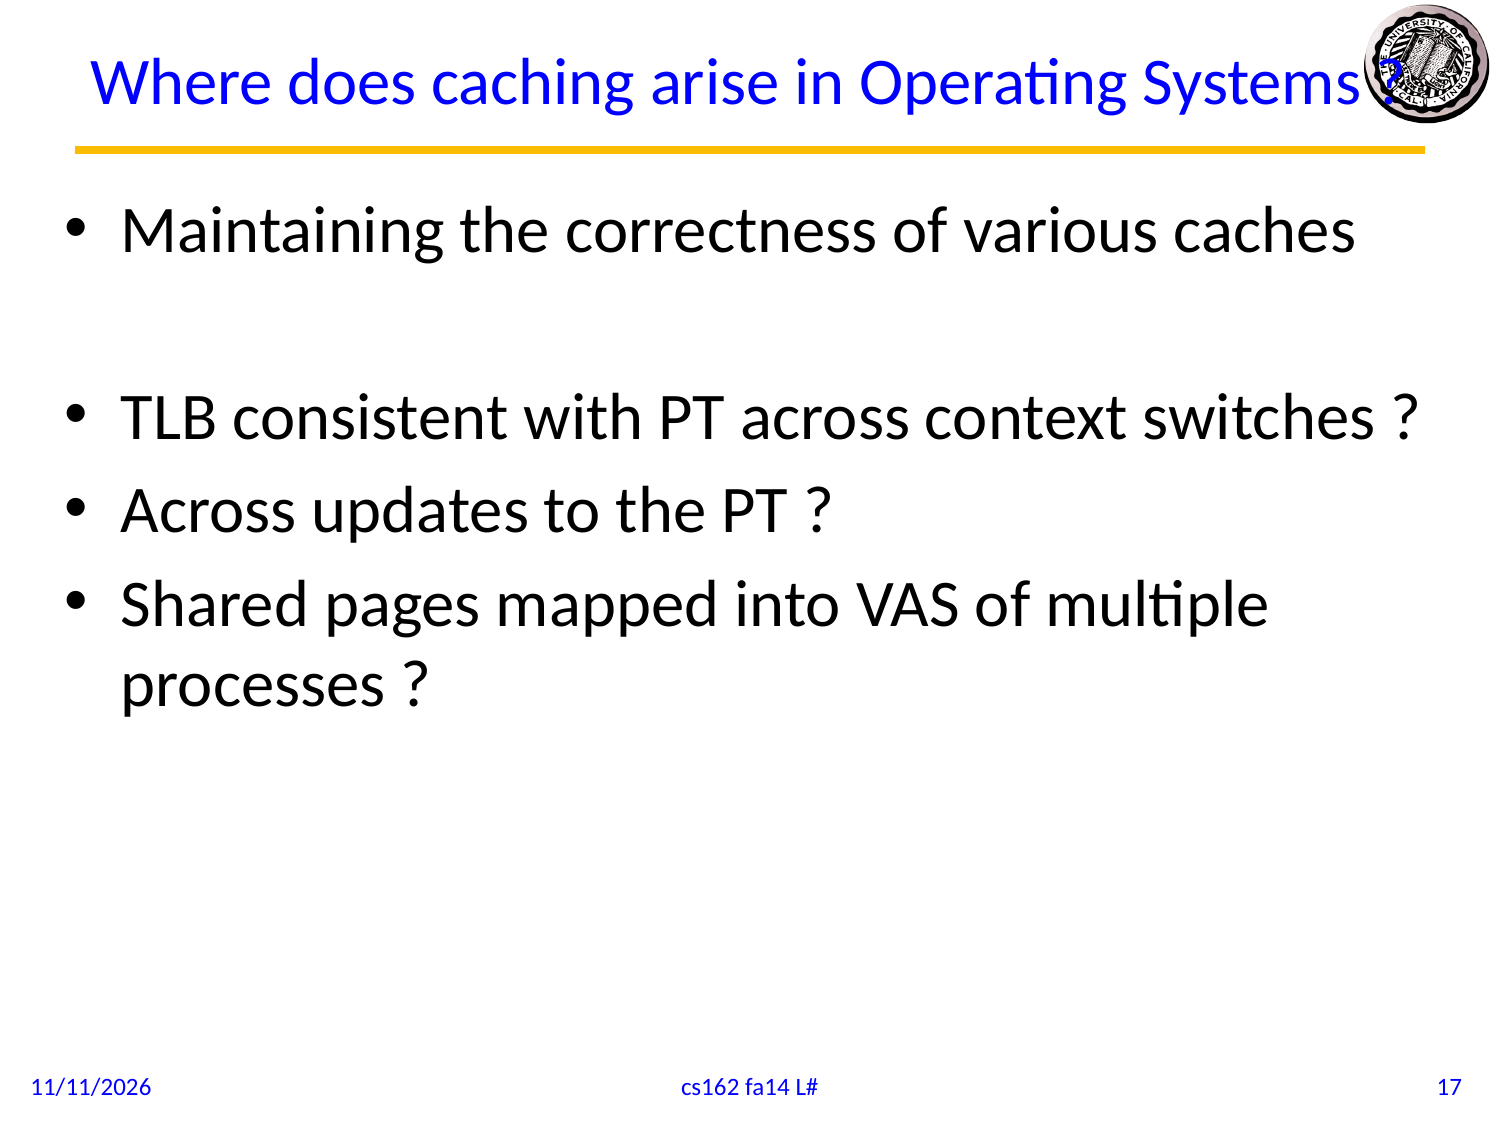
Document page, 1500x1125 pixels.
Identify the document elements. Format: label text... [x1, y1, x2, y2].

footer cs162 fa14 L# [512, 1055, 988, 1115]
list Maintaining the correctness of various caches TLB consistent with PT across context switches ? Across updates to the PT ? Shared pages mapped into VAS of multiple processes ? [49, 178, 1444, 1035]
slide_number 17 [1127, 1055, 1478, 1115]
picture [1350, 0, 1500, 127]
title Where does caching arise in Operating Systems ? [75, 6, 1425, 150]
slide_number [15, 1055, 366, 1115]
